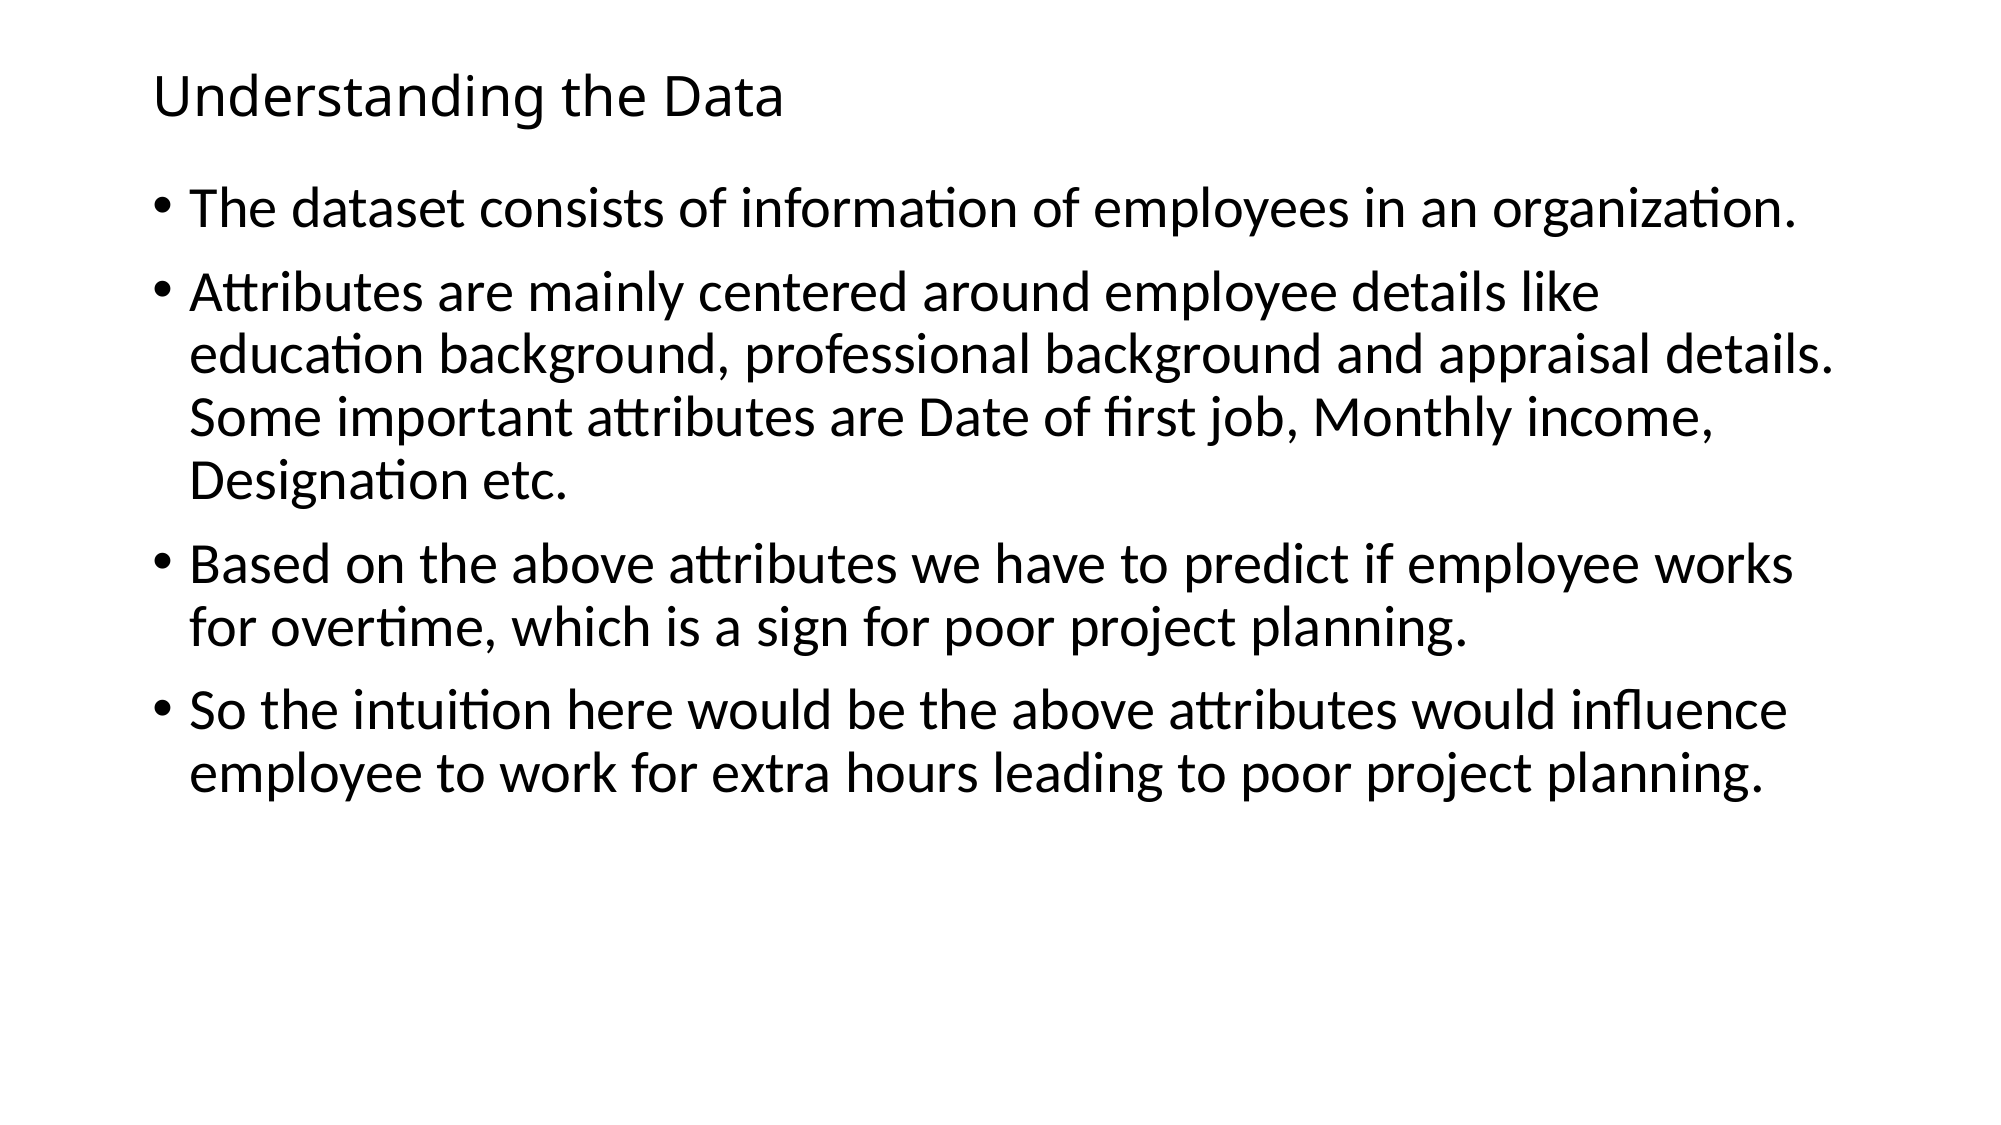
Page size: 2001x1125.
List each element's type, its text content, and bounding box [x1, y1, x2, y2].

title Understanding the Data [137, 59, 1863, 169]
list The dataset consists of information of employees in an organization. Attributes are mainly centered around employee details like education background, professional background and appraisal details. Some important attributes are Date of first job, Monthly income, Designation etc. Based on the above attributes we have to predict if employee works for overtime, which is a sign for poor project planning. So the intuition here would be the above attributes would influence employee to work for extra hours leading to poor project planning. [137, 169, 1863, 1014]
